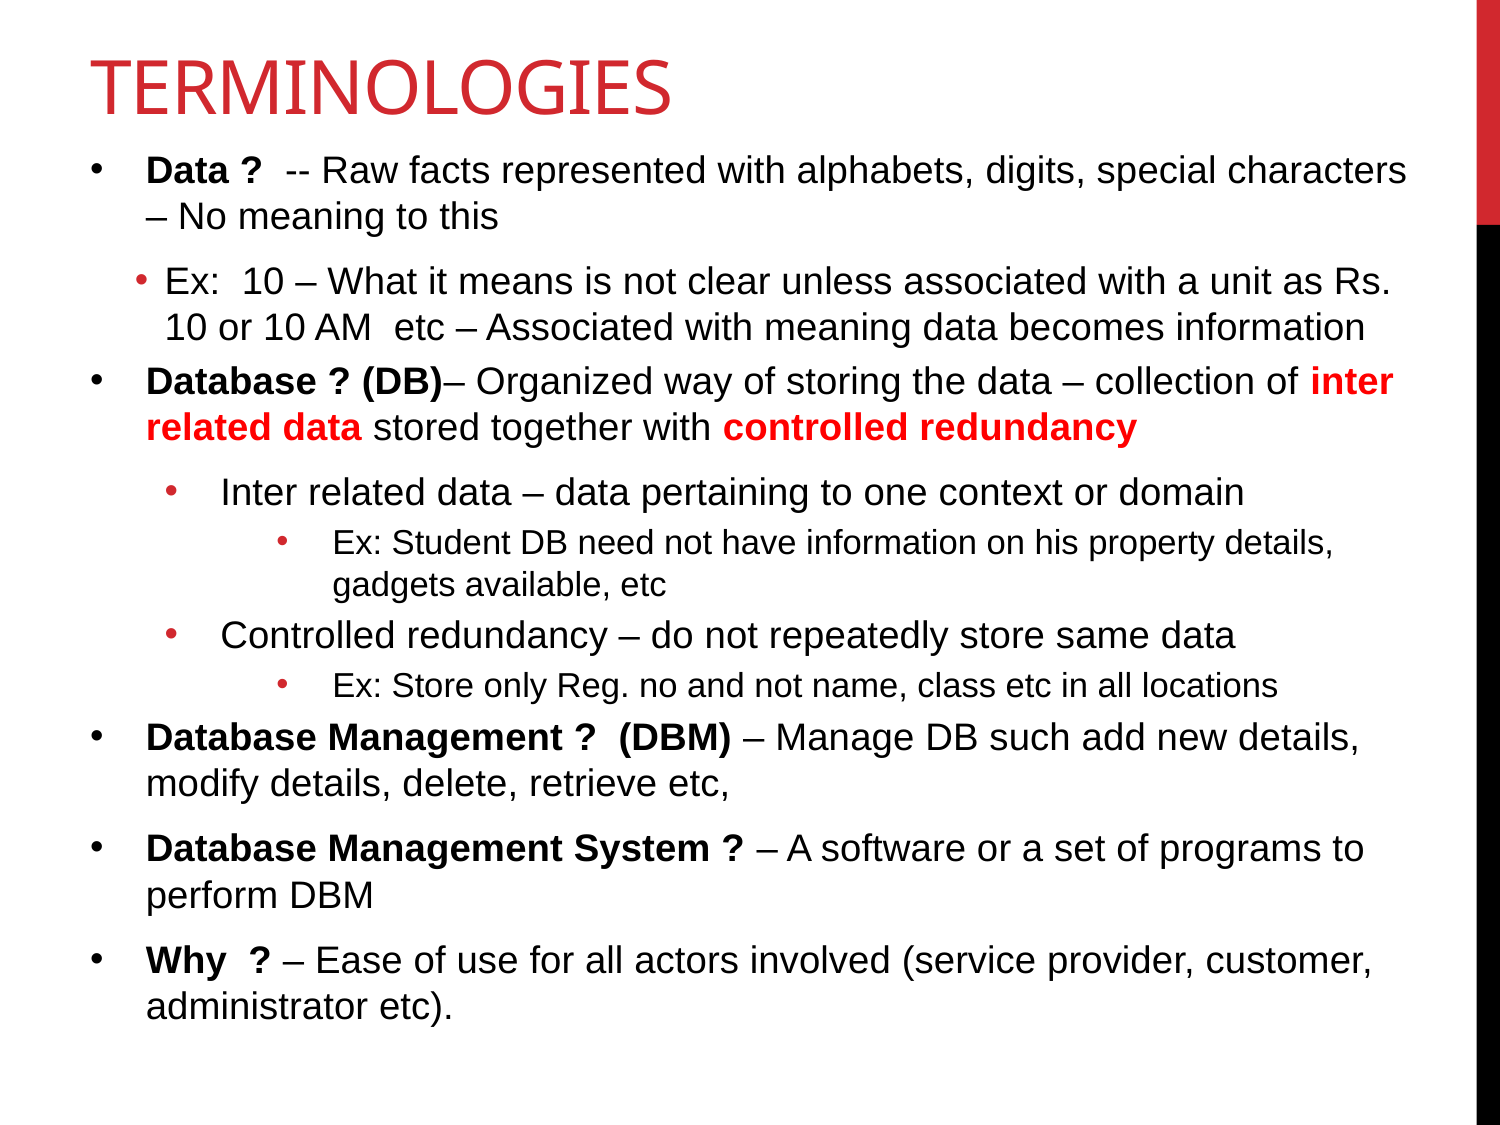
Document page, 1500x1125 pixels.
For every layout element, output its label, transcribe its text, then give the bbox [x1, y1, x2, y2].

title Terminologies [75, 25, 1338, 137]
list Data ? -- Raw facts represented with alphabets, digits, special characters – No meaning to this Ex: 10 – What it means is not clear unless associated with a unit as Rs. 10 or 10 AM etc – Associated with meaning data becomes information Database ? (DB)– Organized way of storing the data – collection of inter related data stored together with controlled redundancy Inter related data – data pertaining to one context or domain Ex: Student DB need not have information on his property details, gadgets available, etc Controlled redundancy – do not repeatedly store same data Ex: Store only Reg. no and not name, class etc in all locations Database Management ? (DBM) – Manage DB such add new details, modify details, delete, retrieve etc, Database Management System ? – A software or a set of programs to perform DBM Why ? – Ease of use for all actors involved (service provider, customer, administrator etc). [75, 137, 1425, 1038]
